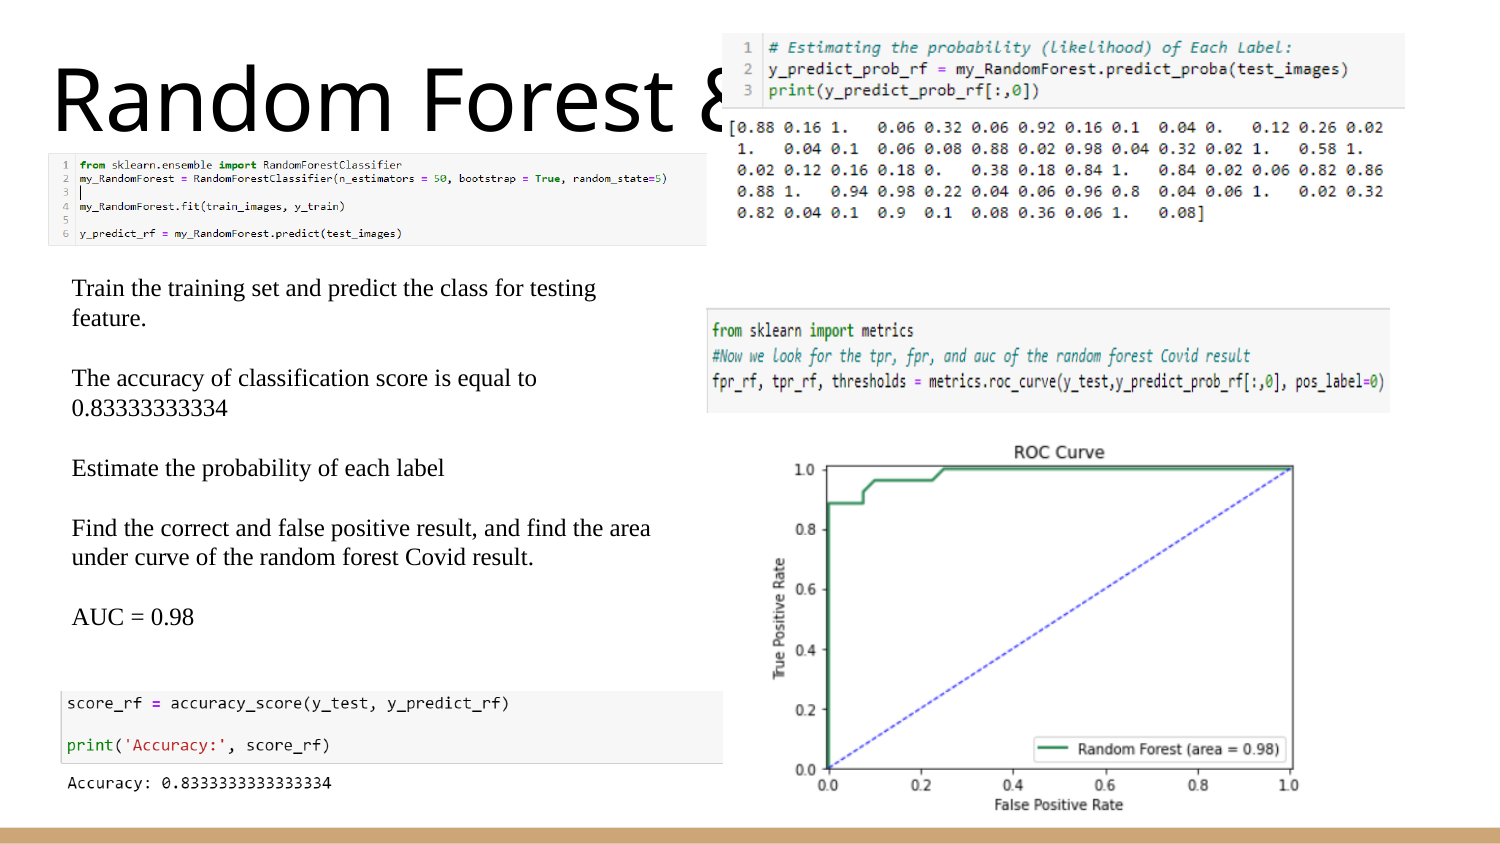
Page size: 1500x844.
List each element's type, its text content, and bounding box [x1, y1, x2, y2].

picture [46, 151, 707, 247]
title Random Forest & Result [35, 13, 1191, 164]
text_box Train the training set and predict the class for testing feature. The accuracy of classification score is equal to 0.83333333334 Estimate the probability of each label Find the correct and false positive result, and find the area under curve of the random forest Covid result. AUC = 0.98 [56, 256, 679, 646]
picture [747, 436, 1346, 819]
picture [722, 32, 1406, 247]
picture [706, 302, 1390, 413]
picture [56, 690, 723, 794]
